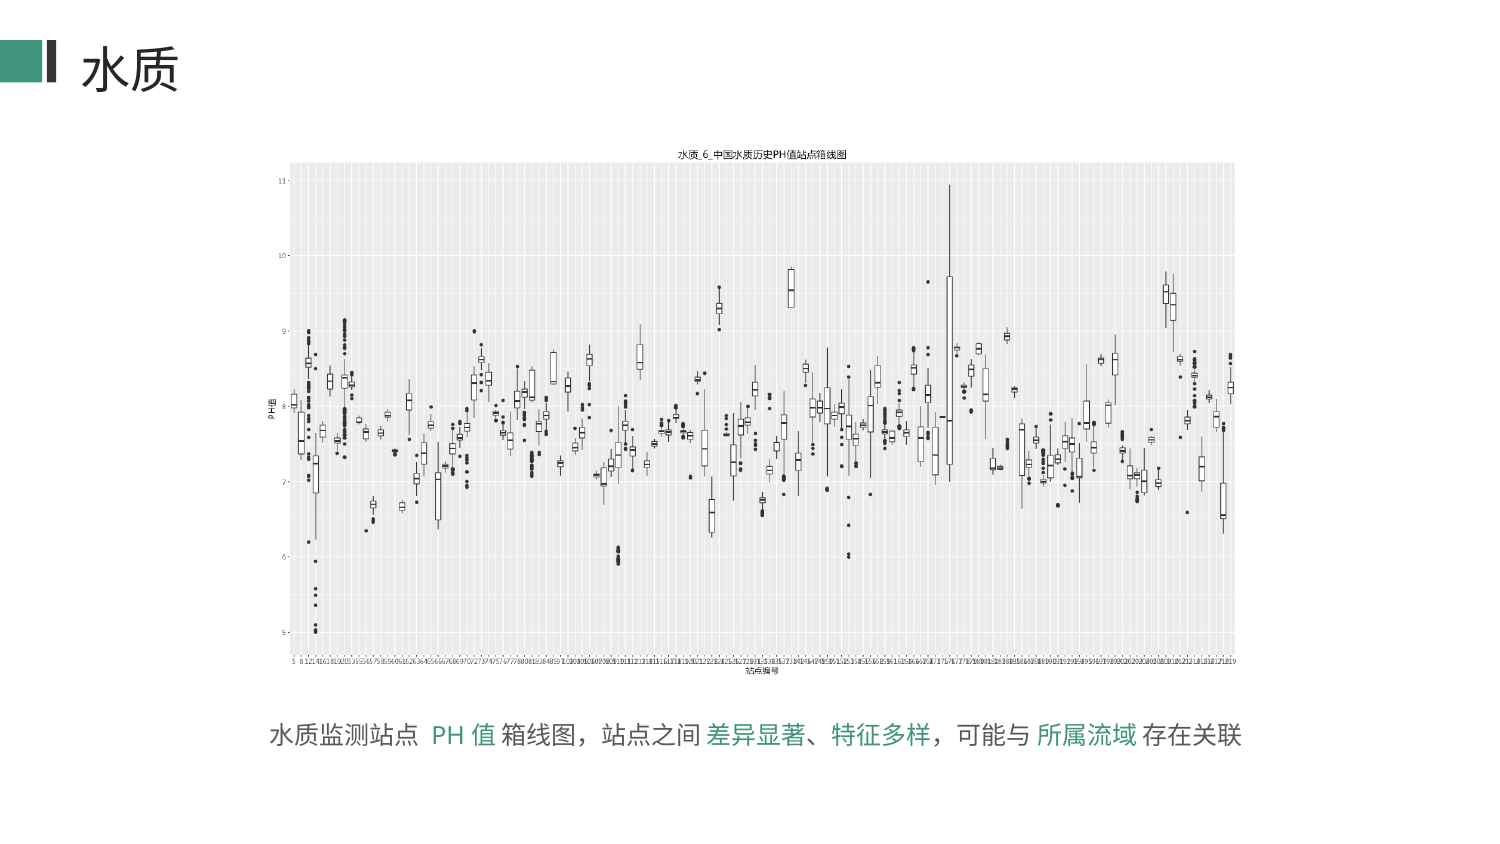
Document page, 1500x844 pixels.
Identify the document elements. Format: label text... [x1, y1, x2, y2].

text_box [0, 39, 57, 83]
text_box 水质监测站点 PH值 箱线图，站点之间 差异显著、特征多样，可能与 所属流域 存在关联 [258, 708, 1255, 756]
text_box 水质 [69, 32, 410, 104]
picture [264, 146, 1238, 677]
